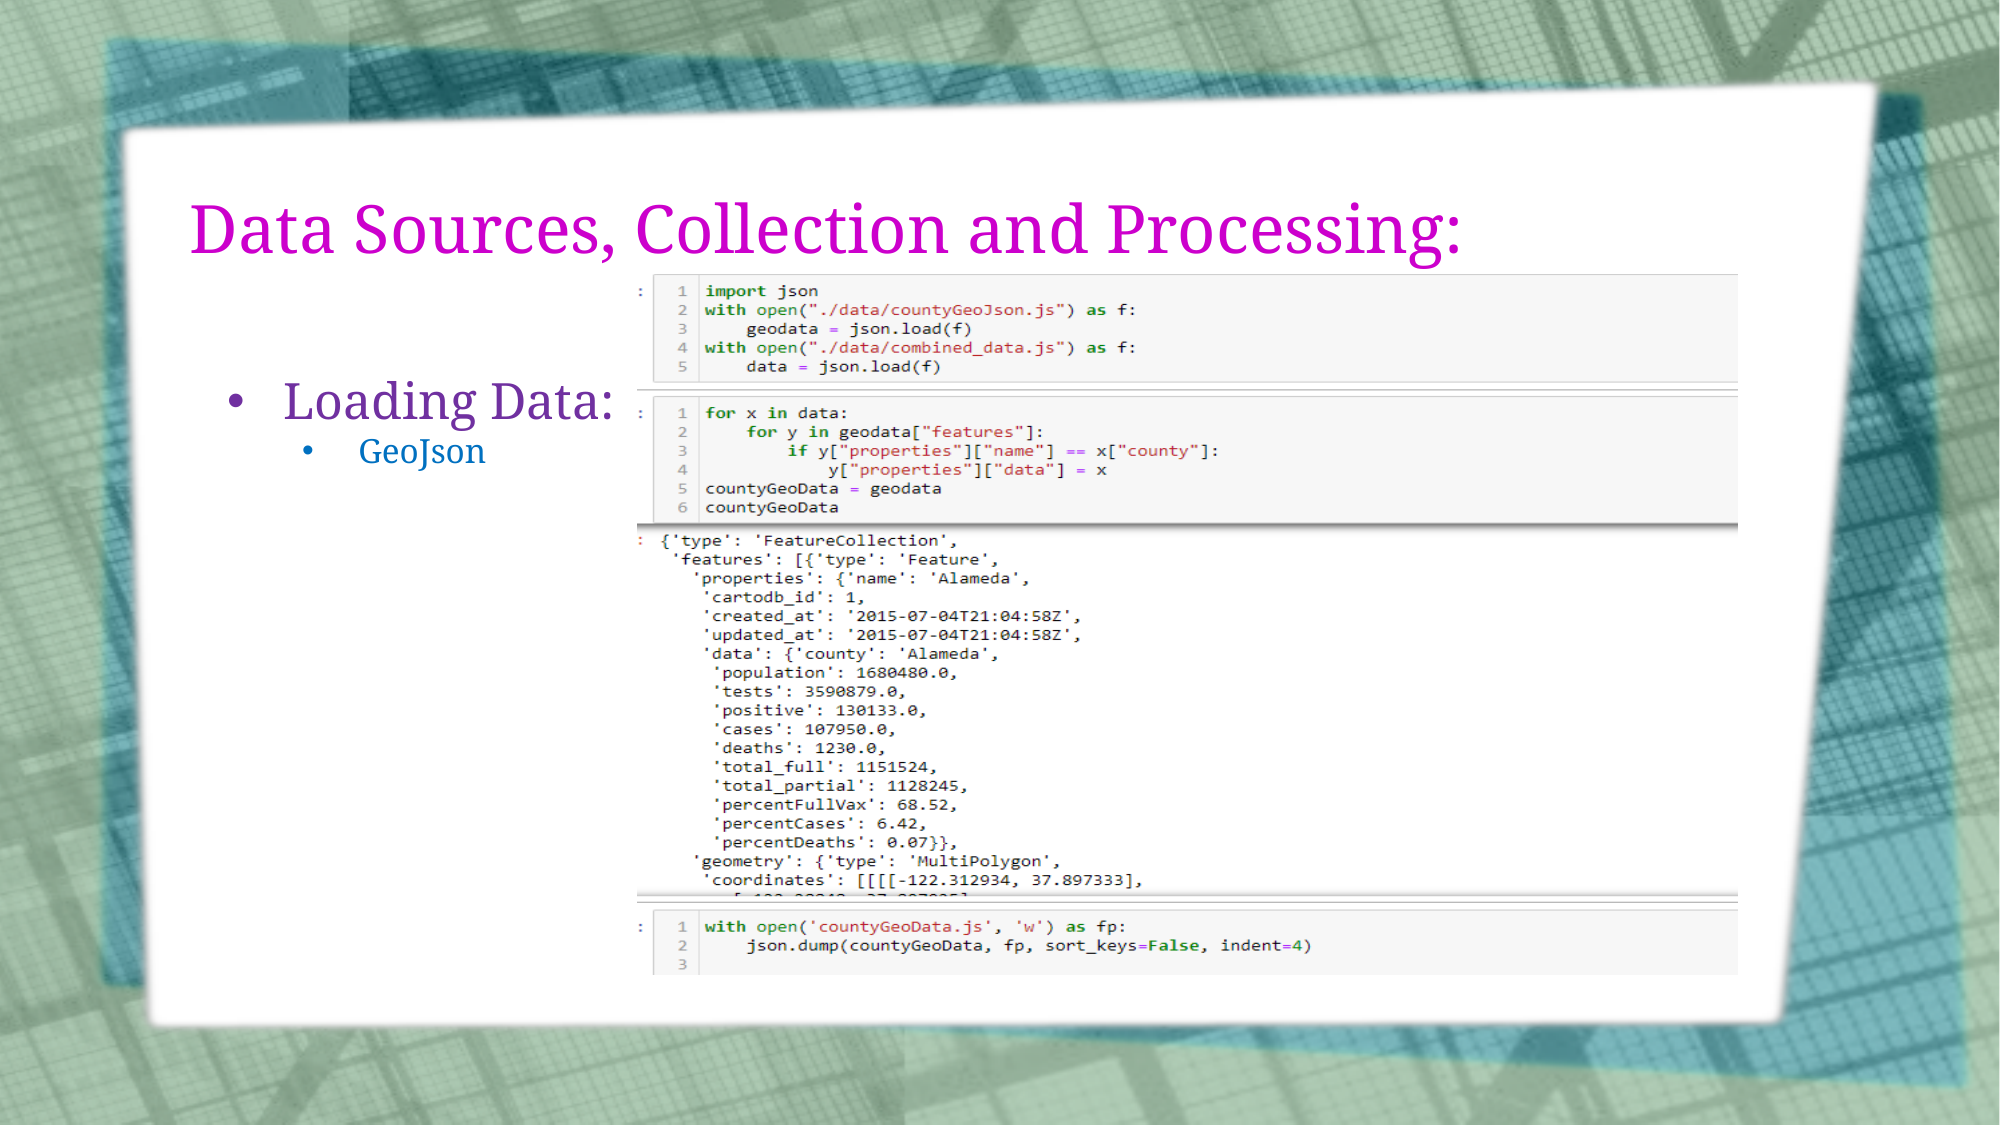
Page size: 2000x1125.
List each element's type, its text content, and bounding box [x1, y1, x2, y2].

text_box Loading Data: GeoJson [212, 362, 637, 523]
title Data Sources, Collection and Processing: [174, 87, 1750, 275]
picture [0, 0, 2000, 1125]
